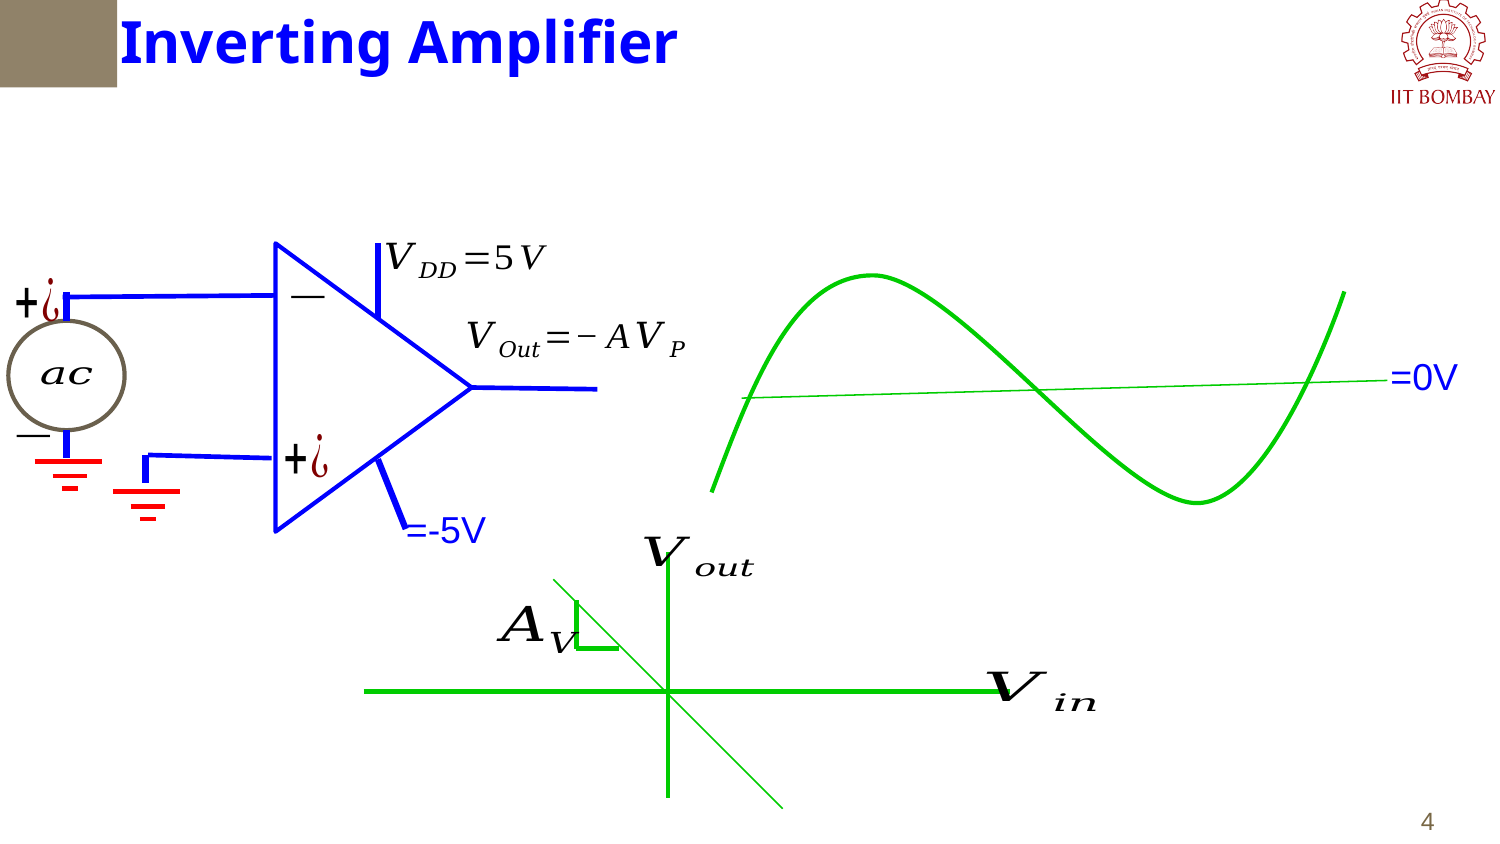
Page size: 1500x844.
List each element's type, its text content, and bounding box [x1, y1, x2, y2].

text_box Inverting Amplifier [118, 0, 695, 83]
text_box [709, 406, 981, 494]
text_box 4 [1406, 798, 1500, 843]
text_box [273, 241, 472, 534]
text_box [0, 0, 118, 88]
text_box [741, 380, 1388, 399]
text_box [147, 454, 272, 459]
text_box [1071, 290, 1347, 378]
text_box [553, 579, 783, 809]
text_box [6, 318, 127, 433]
text_box [756, 273, 1028, 378]
text_box [1052, 407, 1298, 506]
picture [1390, 0, 1496, 104]
